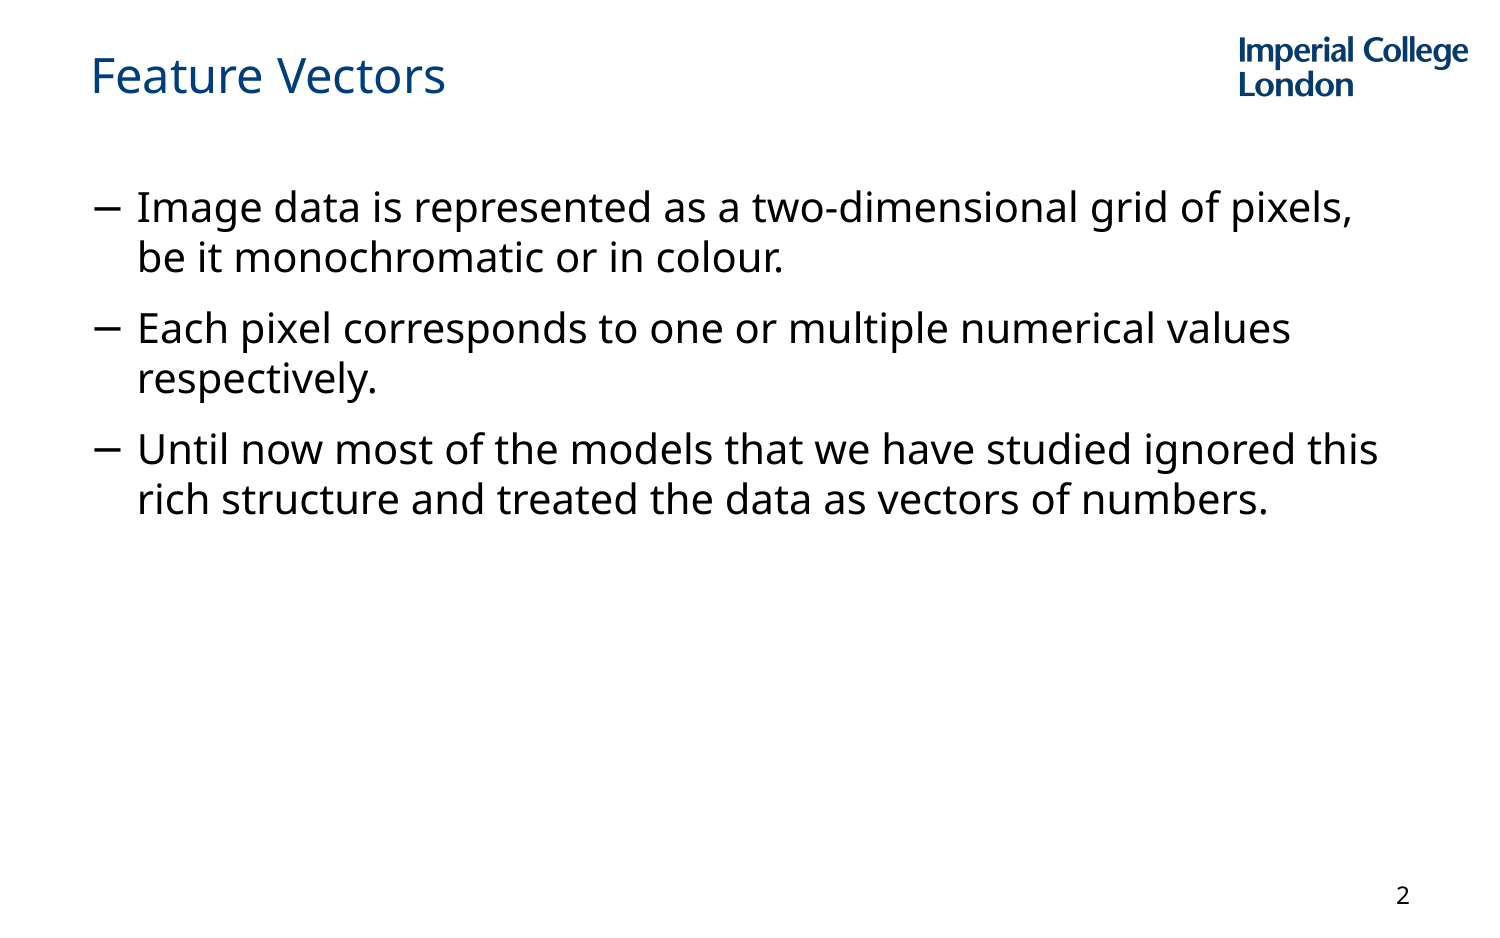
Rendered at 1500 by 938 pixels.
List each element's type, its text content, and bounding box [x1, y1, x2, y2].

title Feature Vectors [75, 0, 1425, 153]
list Image data is represented as a two-dimensional grid of pixels, be it monochromatic or in colour. Each pixel corresponds to one or multiple numerical values respectively. Until now most of the models that we have studied ignored this rich structure and treated the data as vectors of numbers. [75, 173, 1425, 853]
slide_number 2 [1074, 872, 1426, 920]
picture [1425, 18, 1486, 114]
